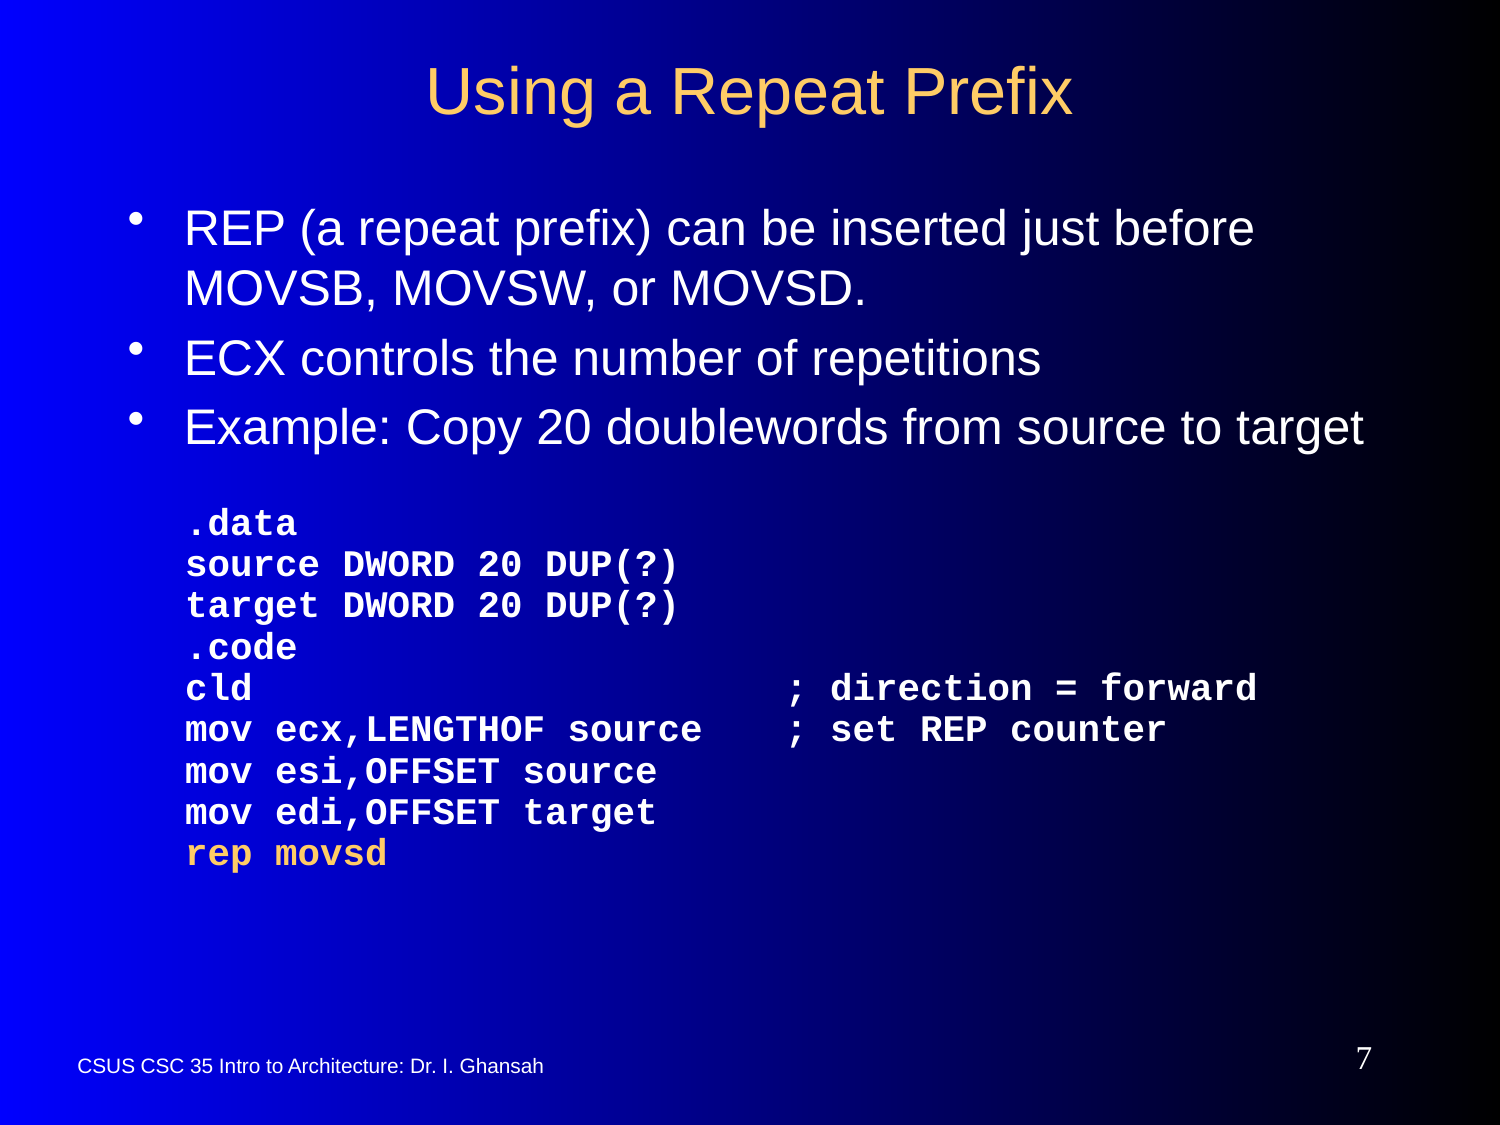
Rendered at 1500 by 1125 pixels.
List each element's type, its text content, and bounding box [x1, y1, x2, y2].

footer CSUS CSC 35 Intro to Architecture: Dr. I. Ghansah [62, 1040, 775, 1091]
text_box .data source DWORD 20 DUP(?) target DWORD 20 DUP(?) .code cld ; direction = forward mov ecx,LENGTHOF source ; set REP counter mov esi,OFFSET source mov edi,OFFSET target rep movsd [162, 487, 1388, 938]
slide_number 7 [1224, 1025, 1388, 1088]
list REP (a repeat prefix) can be inserted just before MOVSB, MOVSW, or MOVSD. ECX controls the number of repetitions Example: Copy 20 doublewords from source to target [112, 187, 1438, 500]
title Using a Repeat Prefix [112, 37, 1388, 138]
